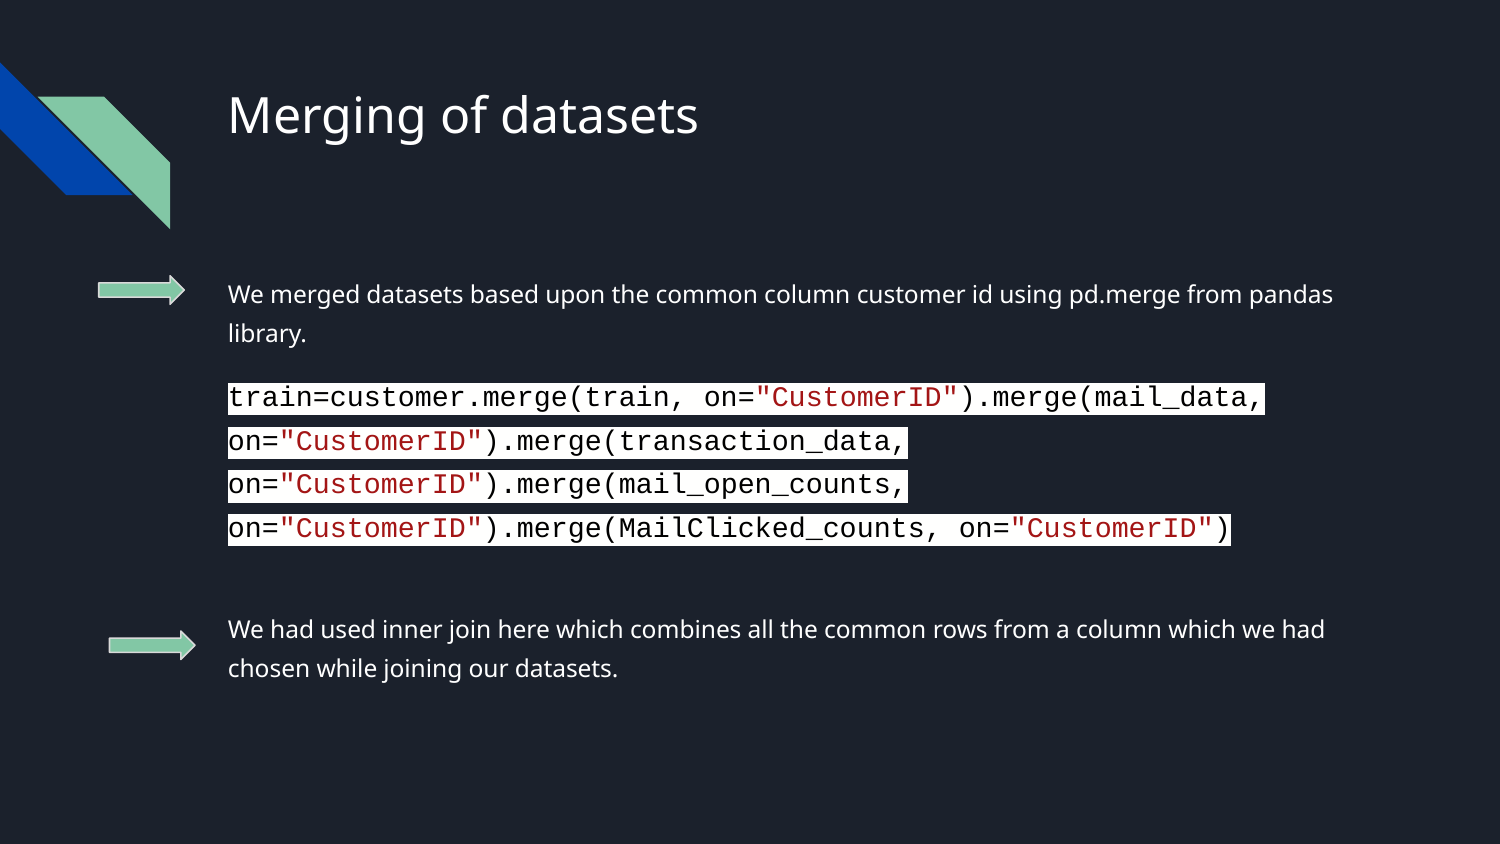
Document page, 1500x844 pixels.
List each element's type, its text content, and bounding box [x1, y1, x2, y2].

text_box [98, 275, 185, 305]
text_box [109, 631, 196, 660]
list We merged datasets based upon the common column customer id using pd.merge from pandas library. train=customer.merge(train, on="CustomerID").merge(mail_data, on="CustomerID").merge(transaction_data, on="CustomerID").merge(mail_open_counts, on="CustomerID").merge(MailClicked_counts, on="CustomerID") We had used inner join here which combines all the common rows from a column which we had chosen while joining our datasets. [212, 257, 1368, 768]
title Merging of datasets [212, 64, 1368, 215]
